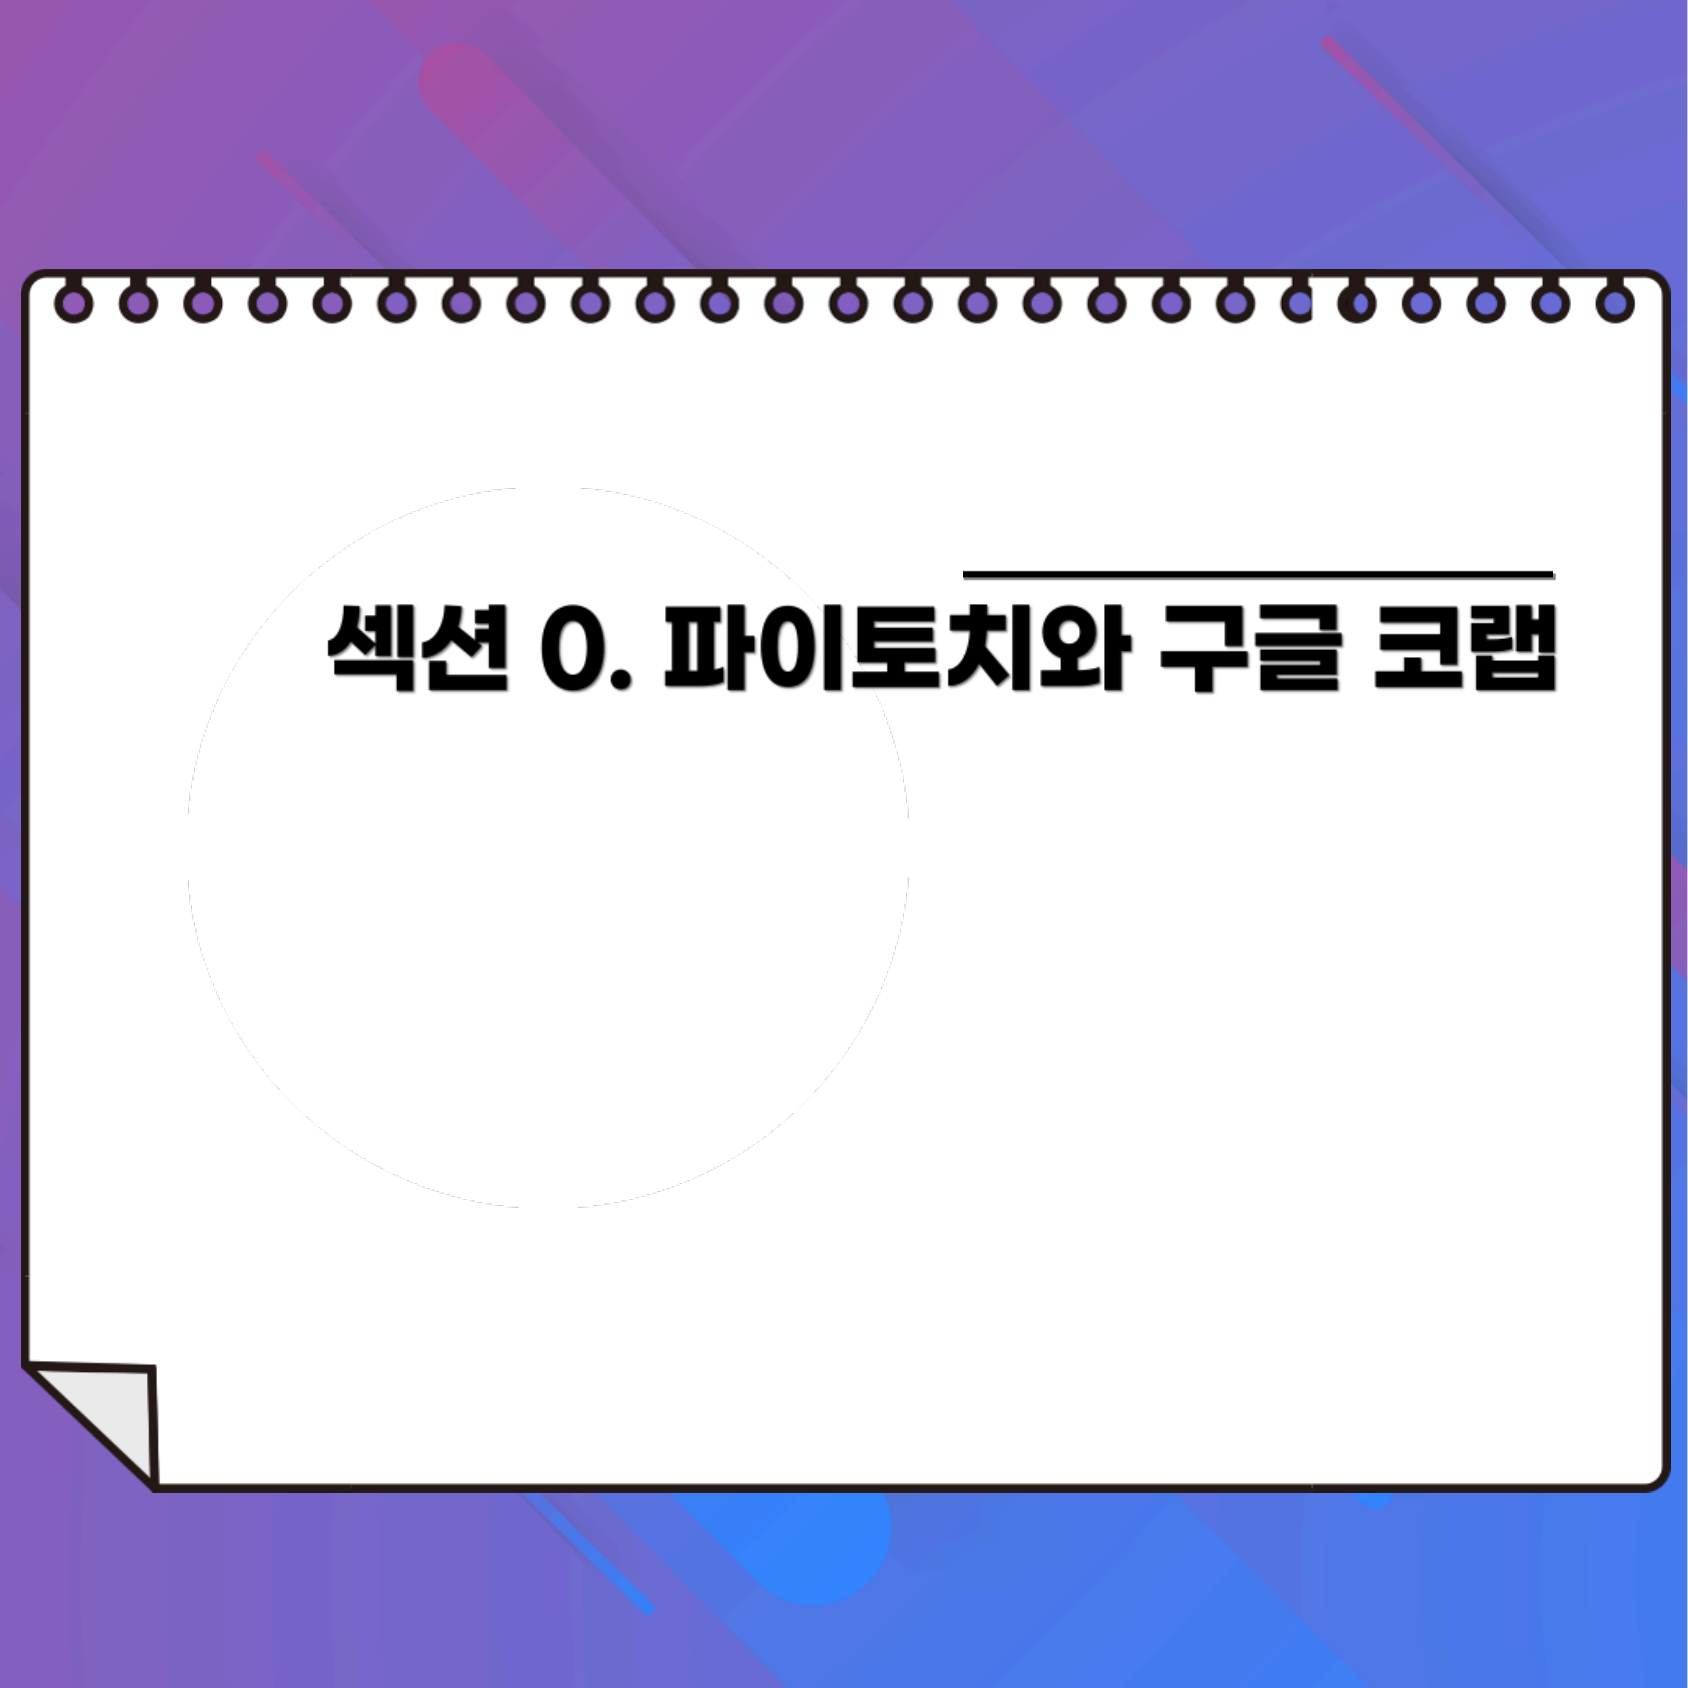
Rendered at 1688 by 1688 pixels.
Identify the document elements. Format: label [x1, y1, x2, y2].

text_box [187, 486, 910, 1209]
text_box [21, 269, 1671, 1493]
text_box [0, 0, 1688, 1688]
picture [232, 496, 1688, 988]
